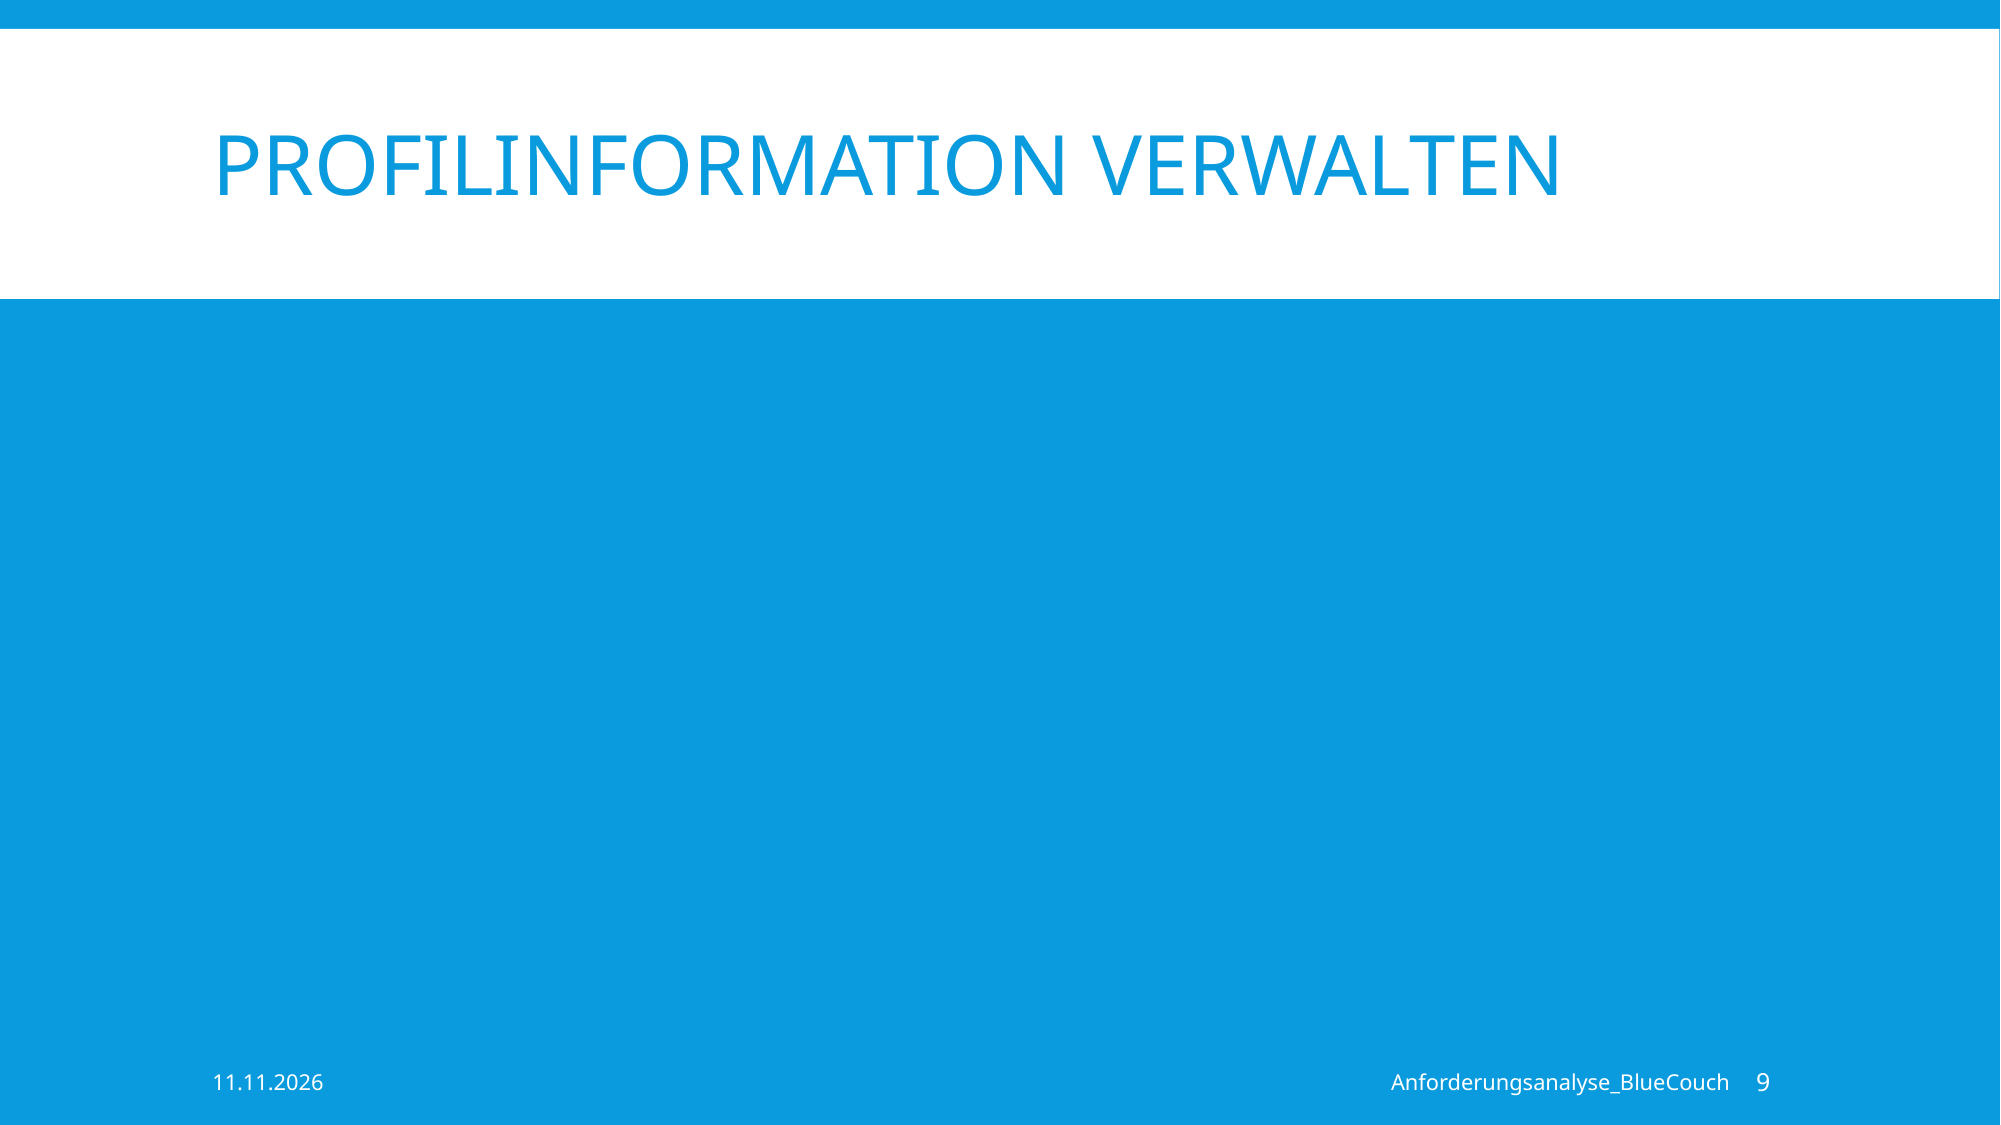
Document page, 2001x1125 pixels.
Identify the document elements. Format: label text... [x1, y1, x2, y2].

slide_number 9 [1748, 1053, 1904, 1114]
title Profilinformation verwalten [197, 46, 1803, 295]
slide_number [197, 1053, 690, 1114]
footer Anforderungsanalyse_BlueCouch [918, 1053, 1746, 1114]
